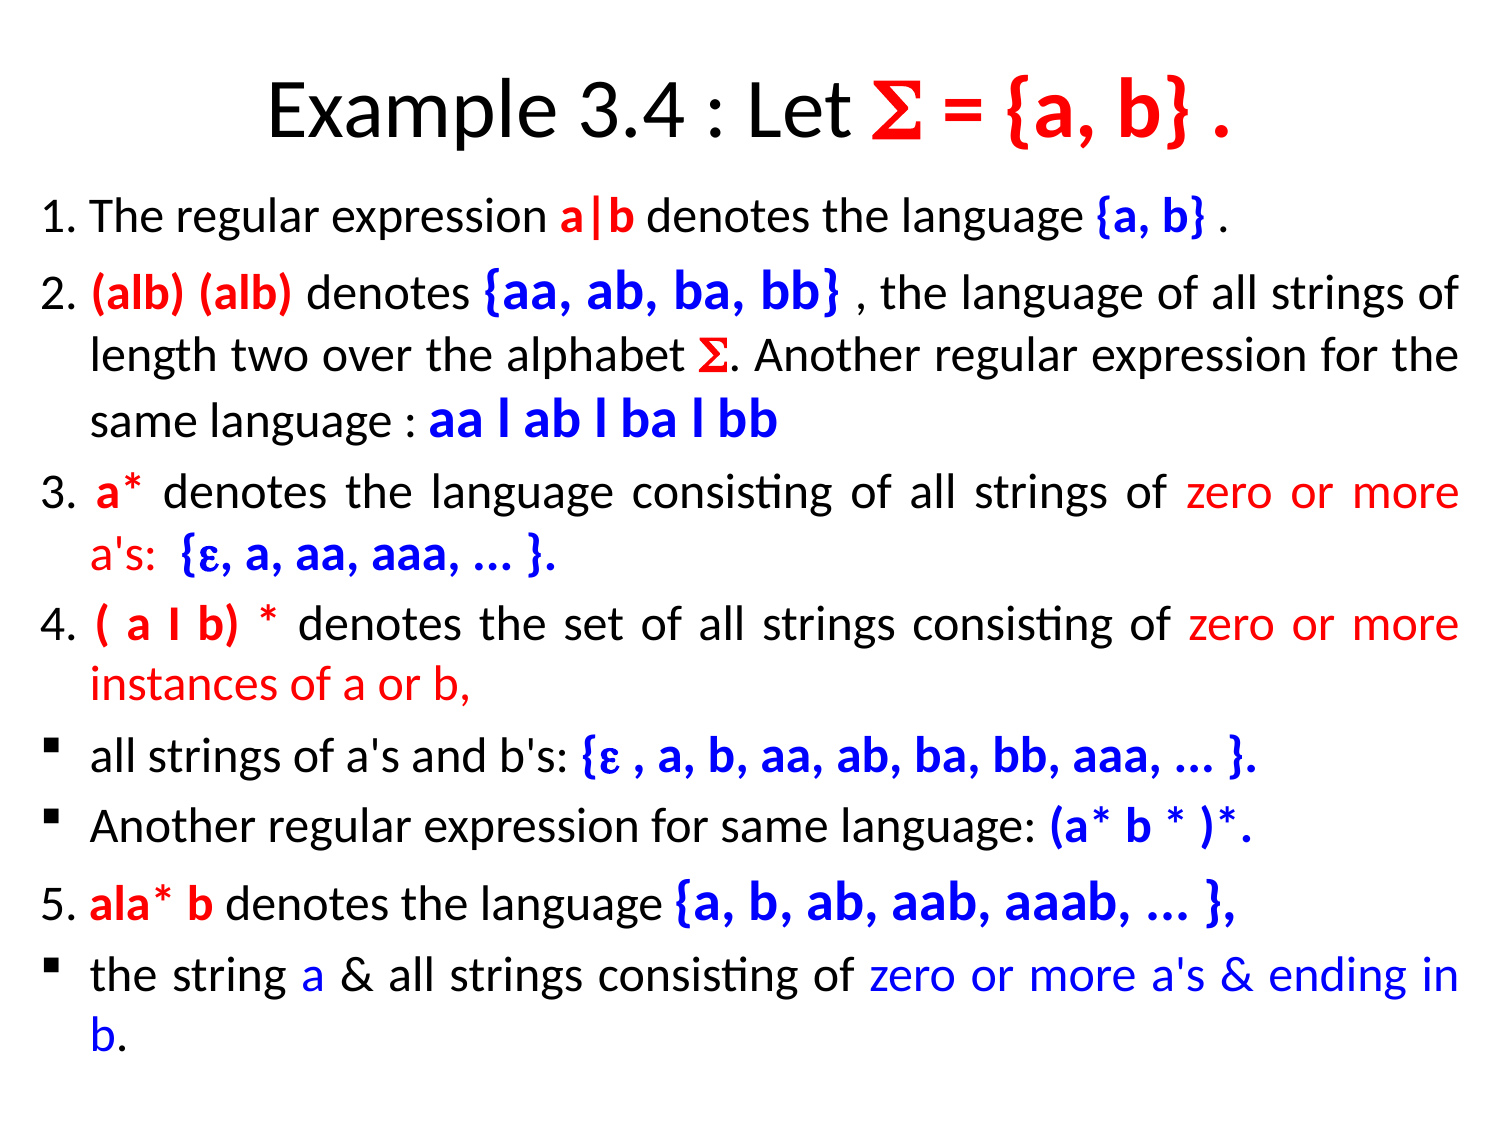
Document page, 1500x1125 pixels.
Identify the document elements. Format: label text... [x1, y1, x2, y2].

title Example 3.4 : Let  = {a, b} . [75, 45, 1425, 163]
list 1. The regular expression a|b denotes the language {a, b} . 2. (alb) (alb) denotes {aa, ab, ba, bb} , the language of all strings of length two over the alphabet . Another regular expression for the same language : aa l ab l ba l bb 3. a* denotes the language consisting of all strings of zero or more a's: {, a, aa, aaa, ... }. 4. ( a I b) * denotes the set of all strings consisting of zero or more instances of a or b, all strings of a's and b's: { , a, b, aa, ab, ba, bb, aaa, ... }. Another regular expression for same language: (a* b * )*. 5. ala* b denotes the language {a, b, ab, aab, aaab, ... }, the string a & all strings consisting of zero or more a's & ending in b. [24, 174, 1475, 1088]
